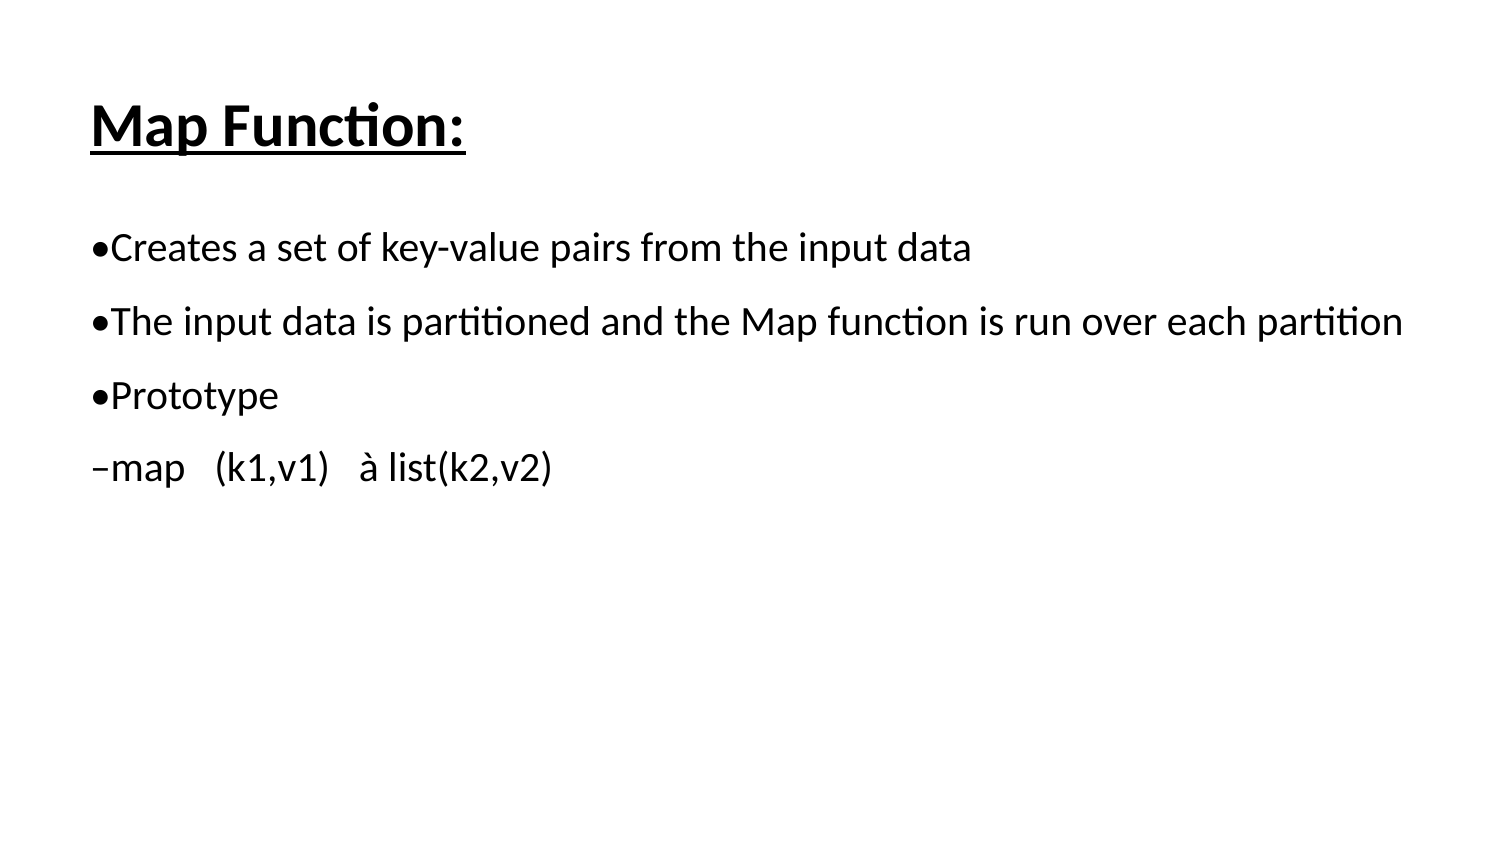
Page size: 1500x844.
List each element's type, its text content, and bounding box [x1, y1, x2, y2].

title Map Function: [75, 33, 1425, 175]
list •Creates a set of key-value pairs from the input data •The input data is partitioned and the Map function is run over each partition •Prototype –map (k1,v1) à list(k2,v2) [75, 196, 1425, 808]
